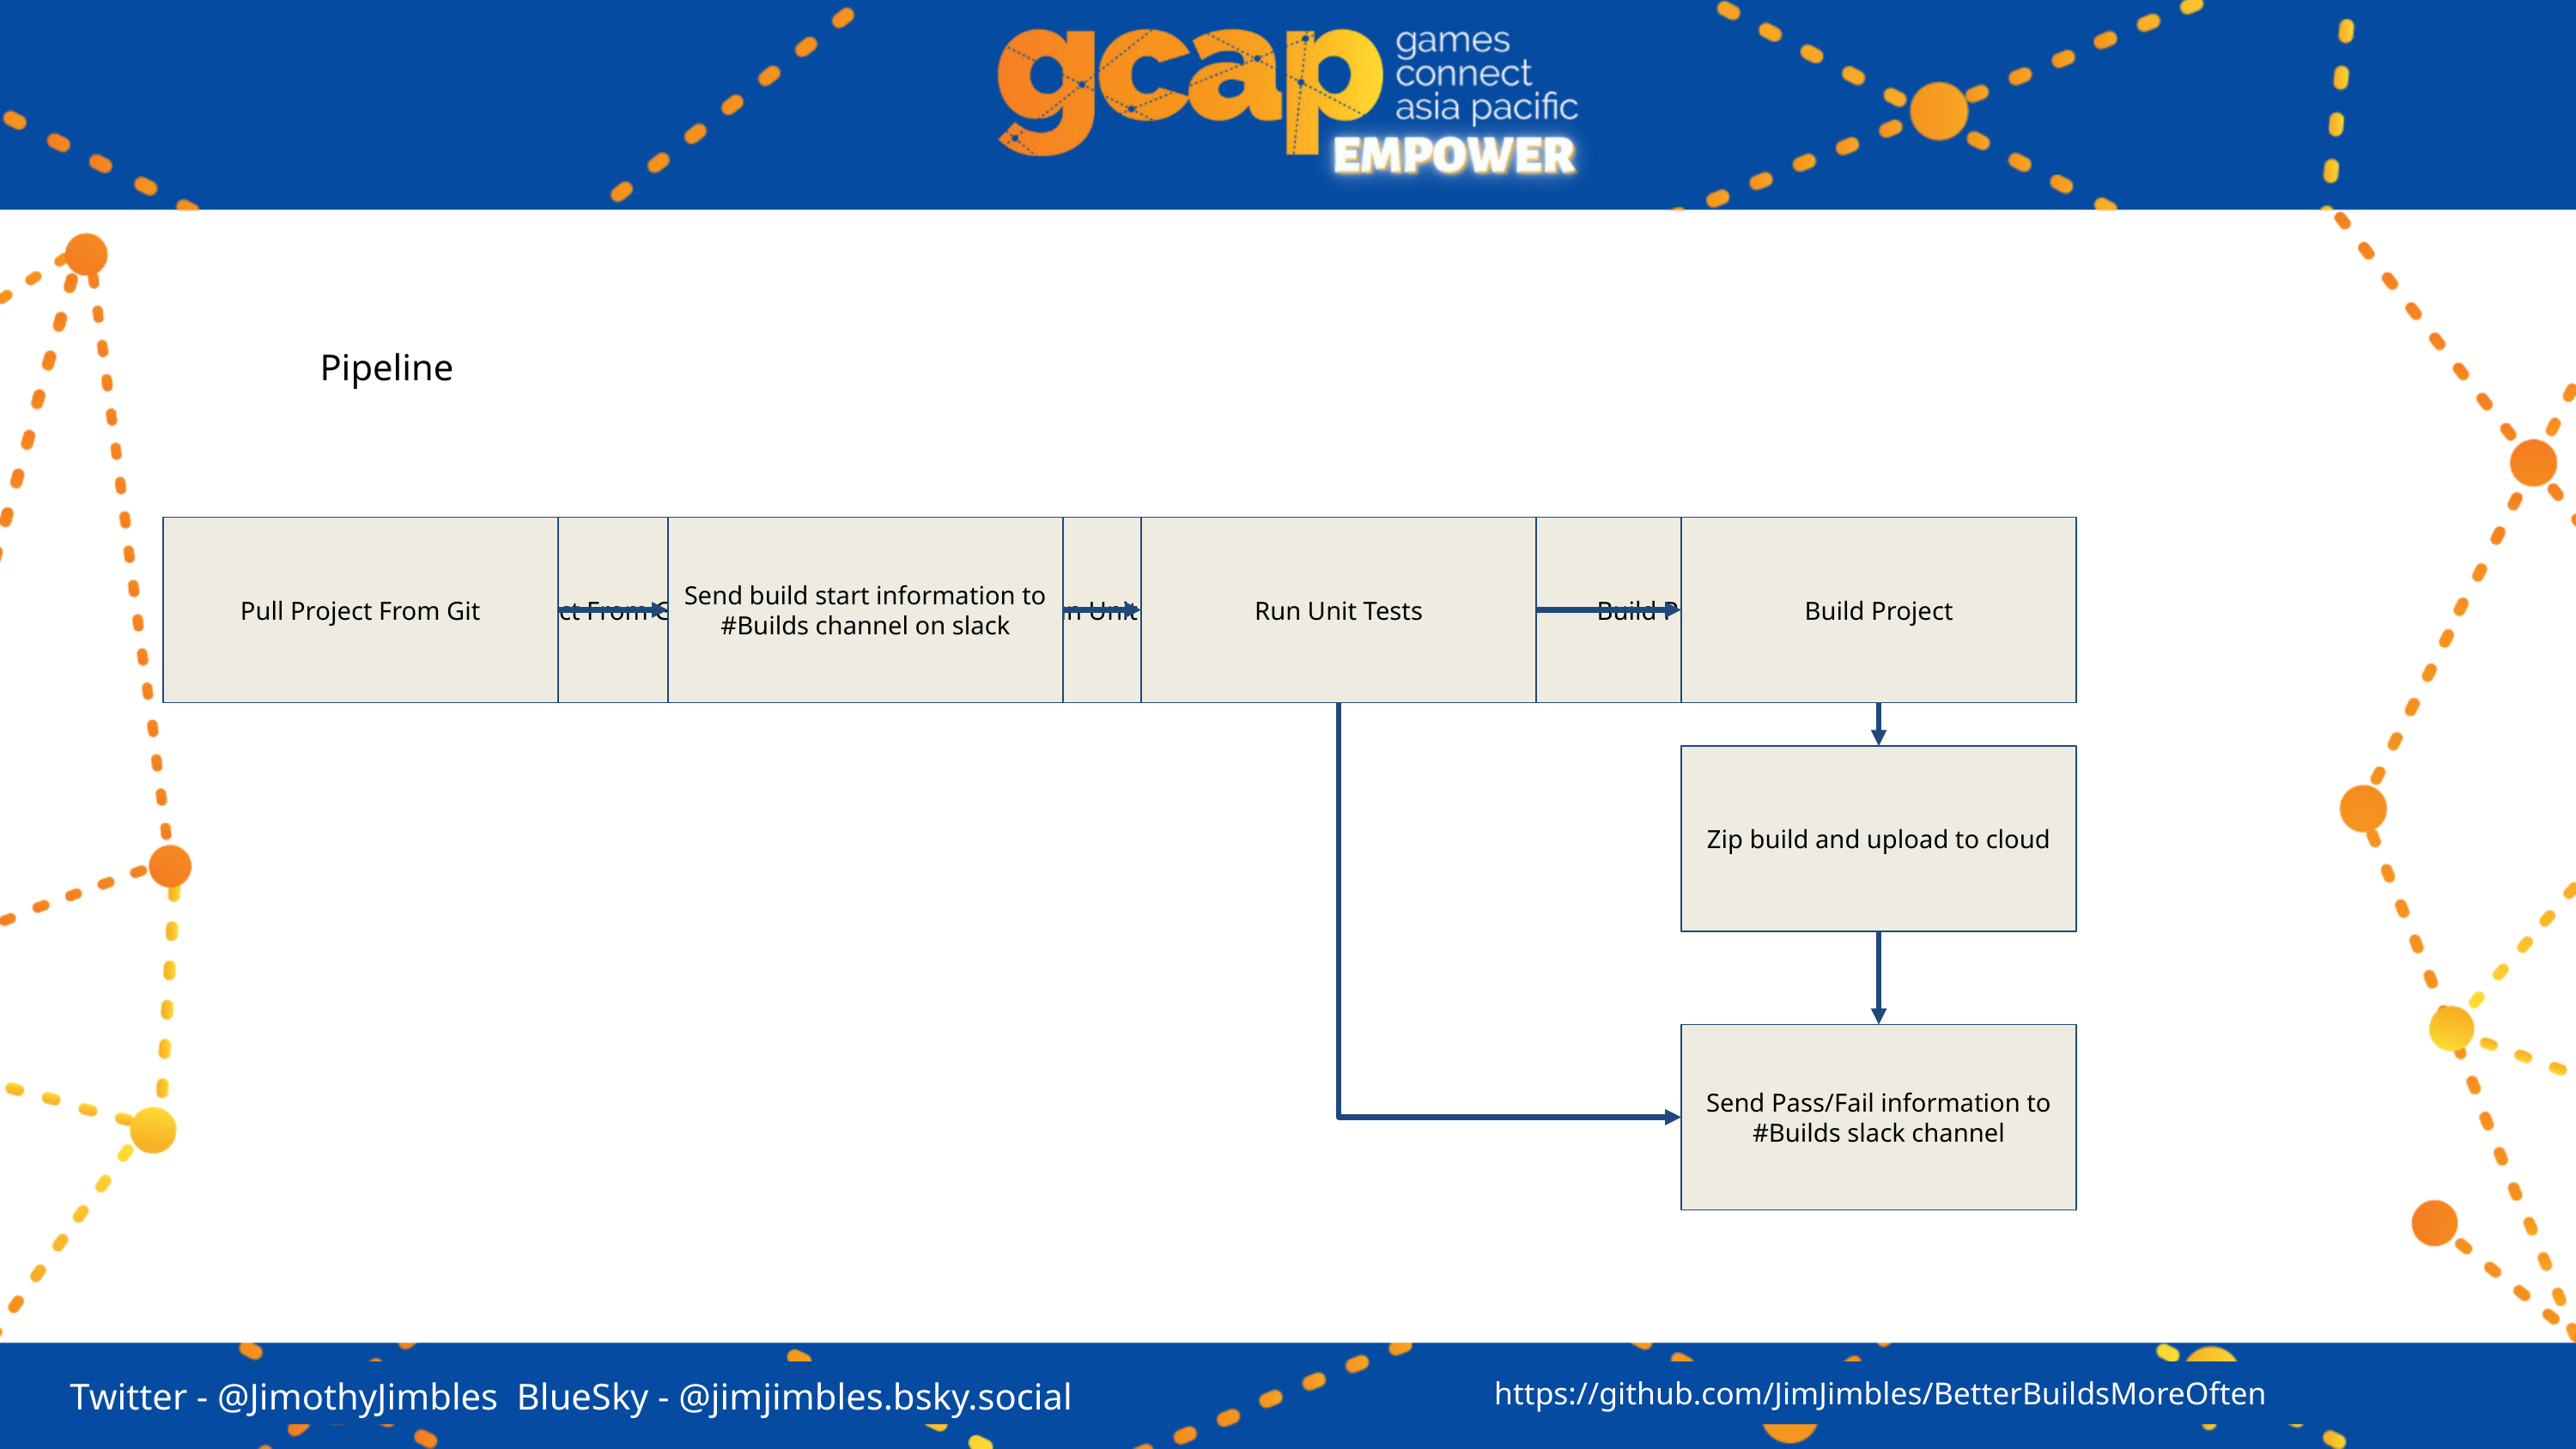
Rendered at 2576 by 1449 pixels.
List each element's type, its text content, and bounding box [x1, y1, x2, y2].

picture [0, 0, 2576, 1449]
text_box Pipeline [307, 331, 568, 465]
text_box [162, 517, 2077, 1210]
